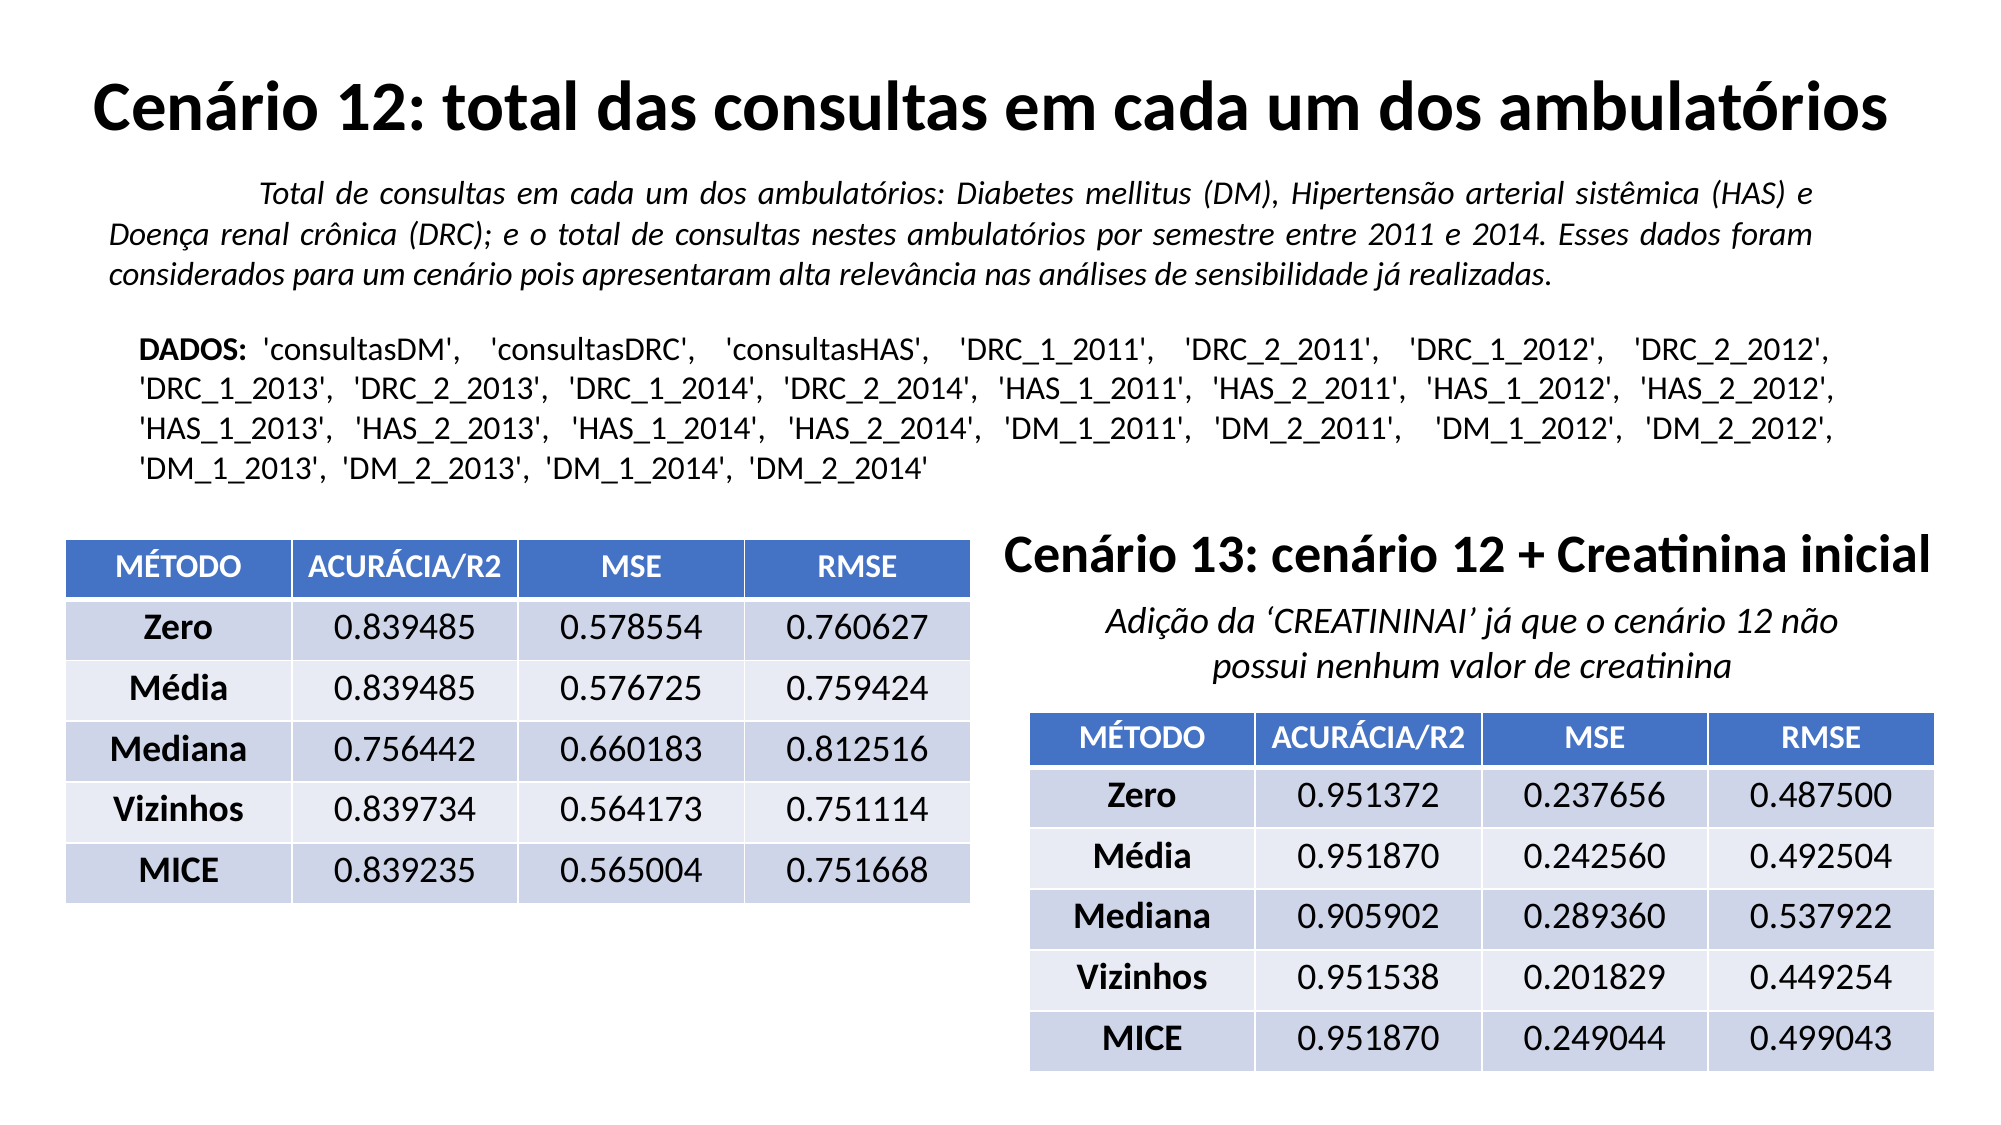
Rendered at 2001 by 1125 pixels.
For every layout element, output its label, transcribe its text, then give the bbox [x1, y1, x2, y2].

table_cell 0.487500 [1709, 770, 1934, 827]
table_header MÉTODO [1030, 713, 1254, 765]
table_cell Mediana [66, 722, 291, 781]
table_cell 0.751114 [745, 783, 970, 842]
table_cell Média [1030, 829, 1254, 888]
table_header MÉTODO [66, 540, 291, 597]
table_cell MICE [66, 844, 291, 903]
table_cell Vizinhos [1030, 951, 1254, 1010]
table_cell Média [66, 661, 291, 720]
table_cell 0.564173 [519, 783, 744, 842]
text_box DADOS: 'consultasDM', 'consultasDRC', 'consultasHAS', 'DRC_1_2011', 'DRC_2_2011', 'DRC_1_2012', 'DRC_2_2012', 'DRC_1_2013', 'DRC_2_2013', 'DRC_1_2014', 'DRC_2_2014', 'HAS_1_2011', 'HAS_2_2011', 'HAS_1_2012', 'HAS_2_2012', 'HAS_1_2013', 'HAS_2_2013', 'HAS_1_2014', 'HAS_2_2014', 'DM_1_2011', 'DM_2_2011', 'DM_1_2012', 'DM_2_2012', 'DM_1_2013', 'DM_2_2013', 'DM_1_2014', 'DM_2_2014' [123, 319, 1862, 494]
table_cell 0.242560 [1483, 829, 1707, 888]
text_box Cenário 12: total das consultas em cada um dos ambulatórios [67, 52, 1918, 152]
table_cell 0.951372 [1256, 770, 1481, 827]
table_cell 0.839485 [293, 661, 517, 720]
table_cell Zero [66, 602, 291, 660]
table_cell 0.839235 [293, 844, 517, 903]
table_cell Vizinhos [66, 783, 291, 842]
table_cell 0.759424 [745, 661, 970, 720]
table_cell 0.951870 [1256, 1012, 1481, 1071]
table_header RMSE [1709, 713, 1934, 765]
table_cell 0.576725 [519, 661, 744, 720]
table_cell MICE [1030, 1012, 1254, 1071]
table_header MSE [1483, 713, 1707, 765]
table_cell 0.756442 [293, 722, 517, 781]
table_cell 0.237656 [1483, 770, 1707, 827]
table_cell 0.499043 [1709, 1012, 1934, 1071]
table_header RMSE [745, 540, 970, 597]
table_header ACURÁCIA/R2 [293, 540, 517, 597]
text_box Adição da ‘CREATININAI’ já que o cenário 12 não possui nenhum valor de creatinina [1065, 588, 1881, 694]
table_cell 0.839485 [293, 602, 517, 660]
text_box Cenário 13: cenário 12 + Creatinina inicial [970, 511, 1967, 591]
table_cell 0.565004 [519, 844, 744, 903]
table_cell 0.839734 [293, 783, 517, 842]
table_cell 0.449254 [1709, 951, 1934, 1010]
table_cell Mediana [1030, 890, 1254, 949]
table_cell 0.812516 [745, 722, 970, 781]
table_cell 0.492504 [1709, 829, 1934, 888]
table_cell 0.249044 [1483, 1012, 1707, 1071]
table_header MSE [519, 540, 744, 597]
table_cell 0.905902 [1256, 890, 1481, 949]
table_cell 0.760627 [745, 602, 970, 660]
table_header ACURÁCIA/R2 [1256, 713, 1481, 765]
table_cell 0.578554 [519, 602, 744, 660]
table_cell 0.660183 [519, 722, 744, 781]
table_cell Zero [1030, 770, 1254, 827]
table_cell 0.951870 [1256, 829, 1481, 888]
table_cell 0.201829 [1483, 951, 1707, 1010]
table_cell 0.751668 [745, 844, 970, 903]
table_cell 0.951538 [1256, 951, 1481, 1010]
text_box Total de consultas em cada um dos ambulatórios: Diabetes mellitus (DM), Hipertensão arterial sistêmica (HAS) e Doença renal crônica (DRC); e o total de consultas nestes ambulatórios por semestre entre 2011 e 2014. Esses dados foram considerados para um cenário pois apresentaram alta relevância nas análises de sensibilidade já realizadas. [93, 164, 1832, 299]
table_cell 0.537922 [1709, 890, 1934, 949]
table_cell 0.289360 [1483, 890, 1707, 949]
